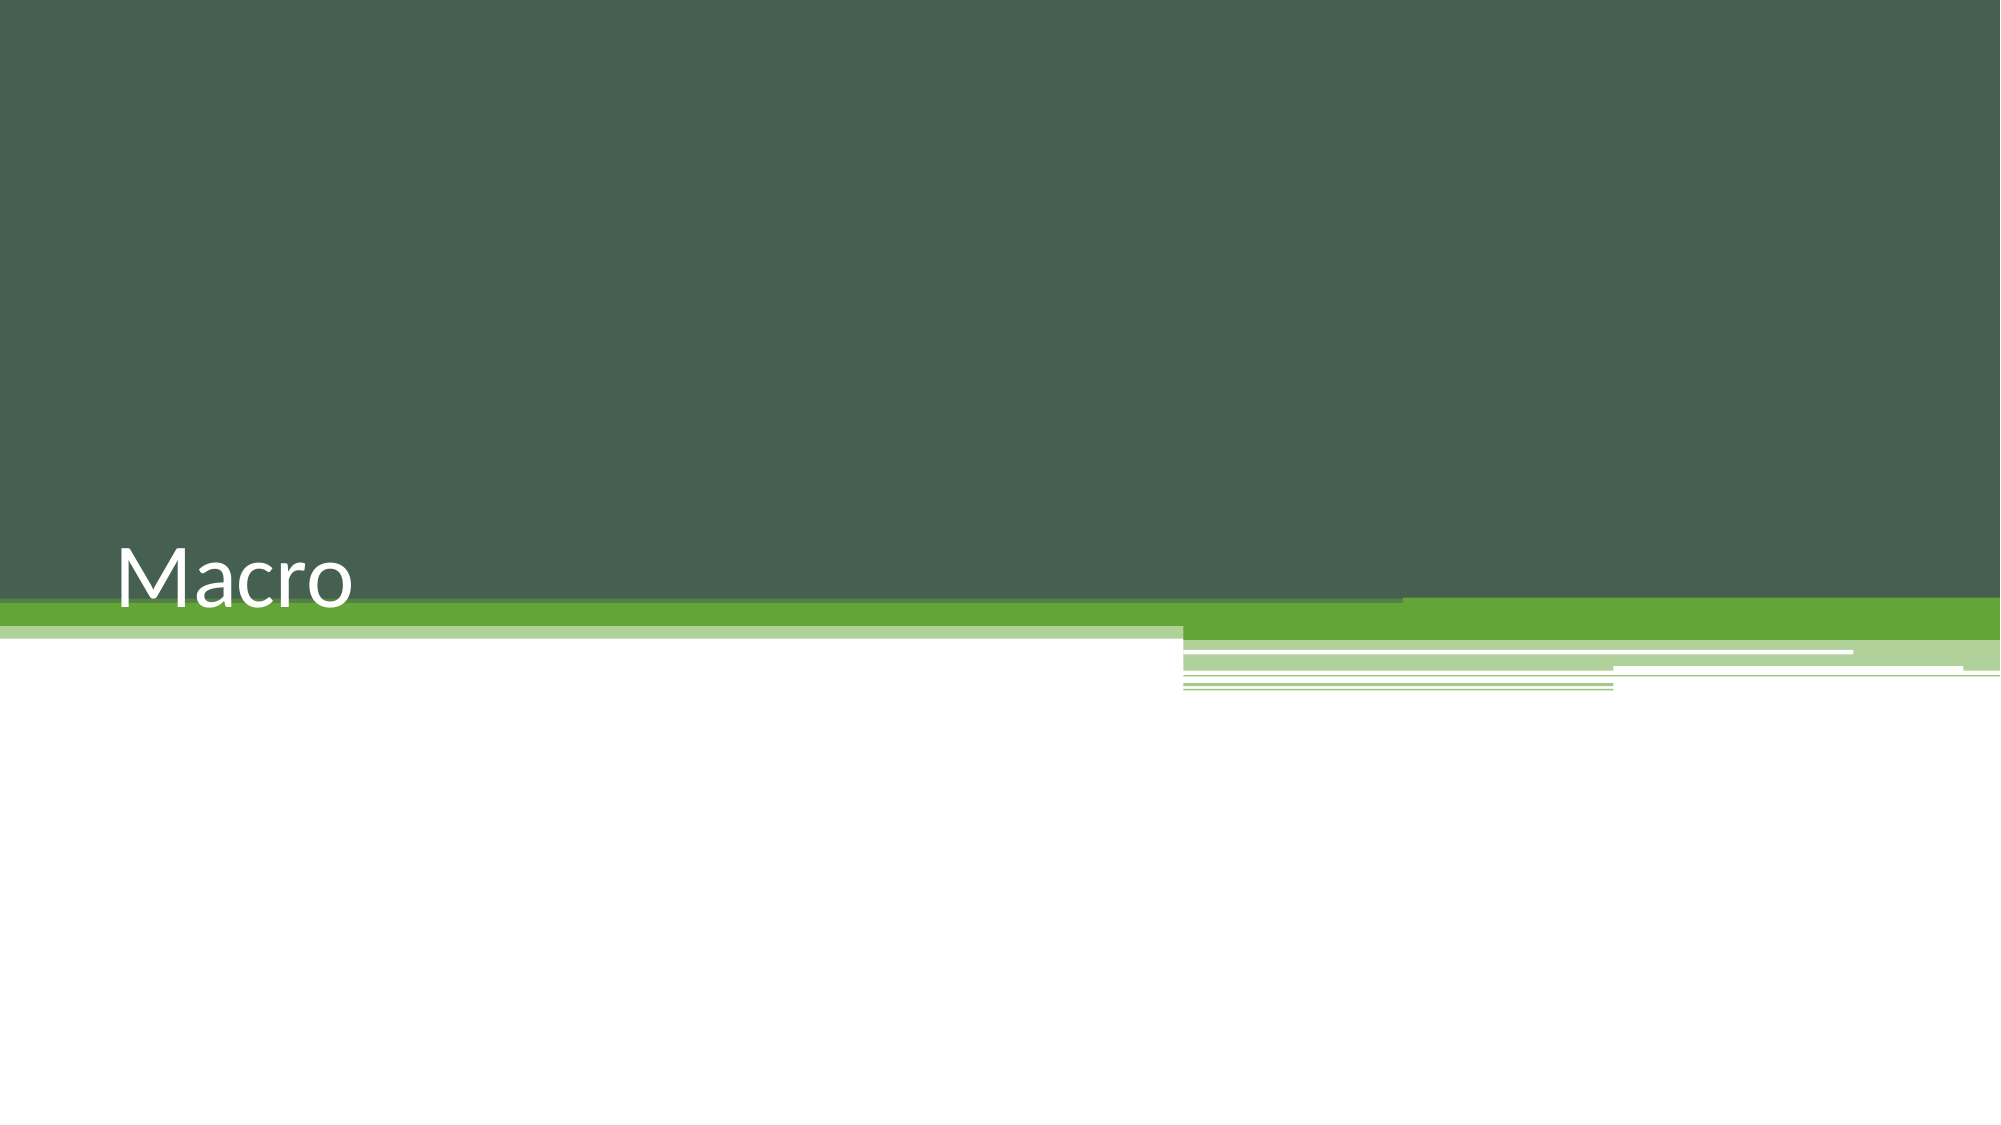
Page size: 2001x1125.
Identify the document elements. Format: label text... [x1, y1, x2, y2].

title Macro [99, 391, 1950, 633]
